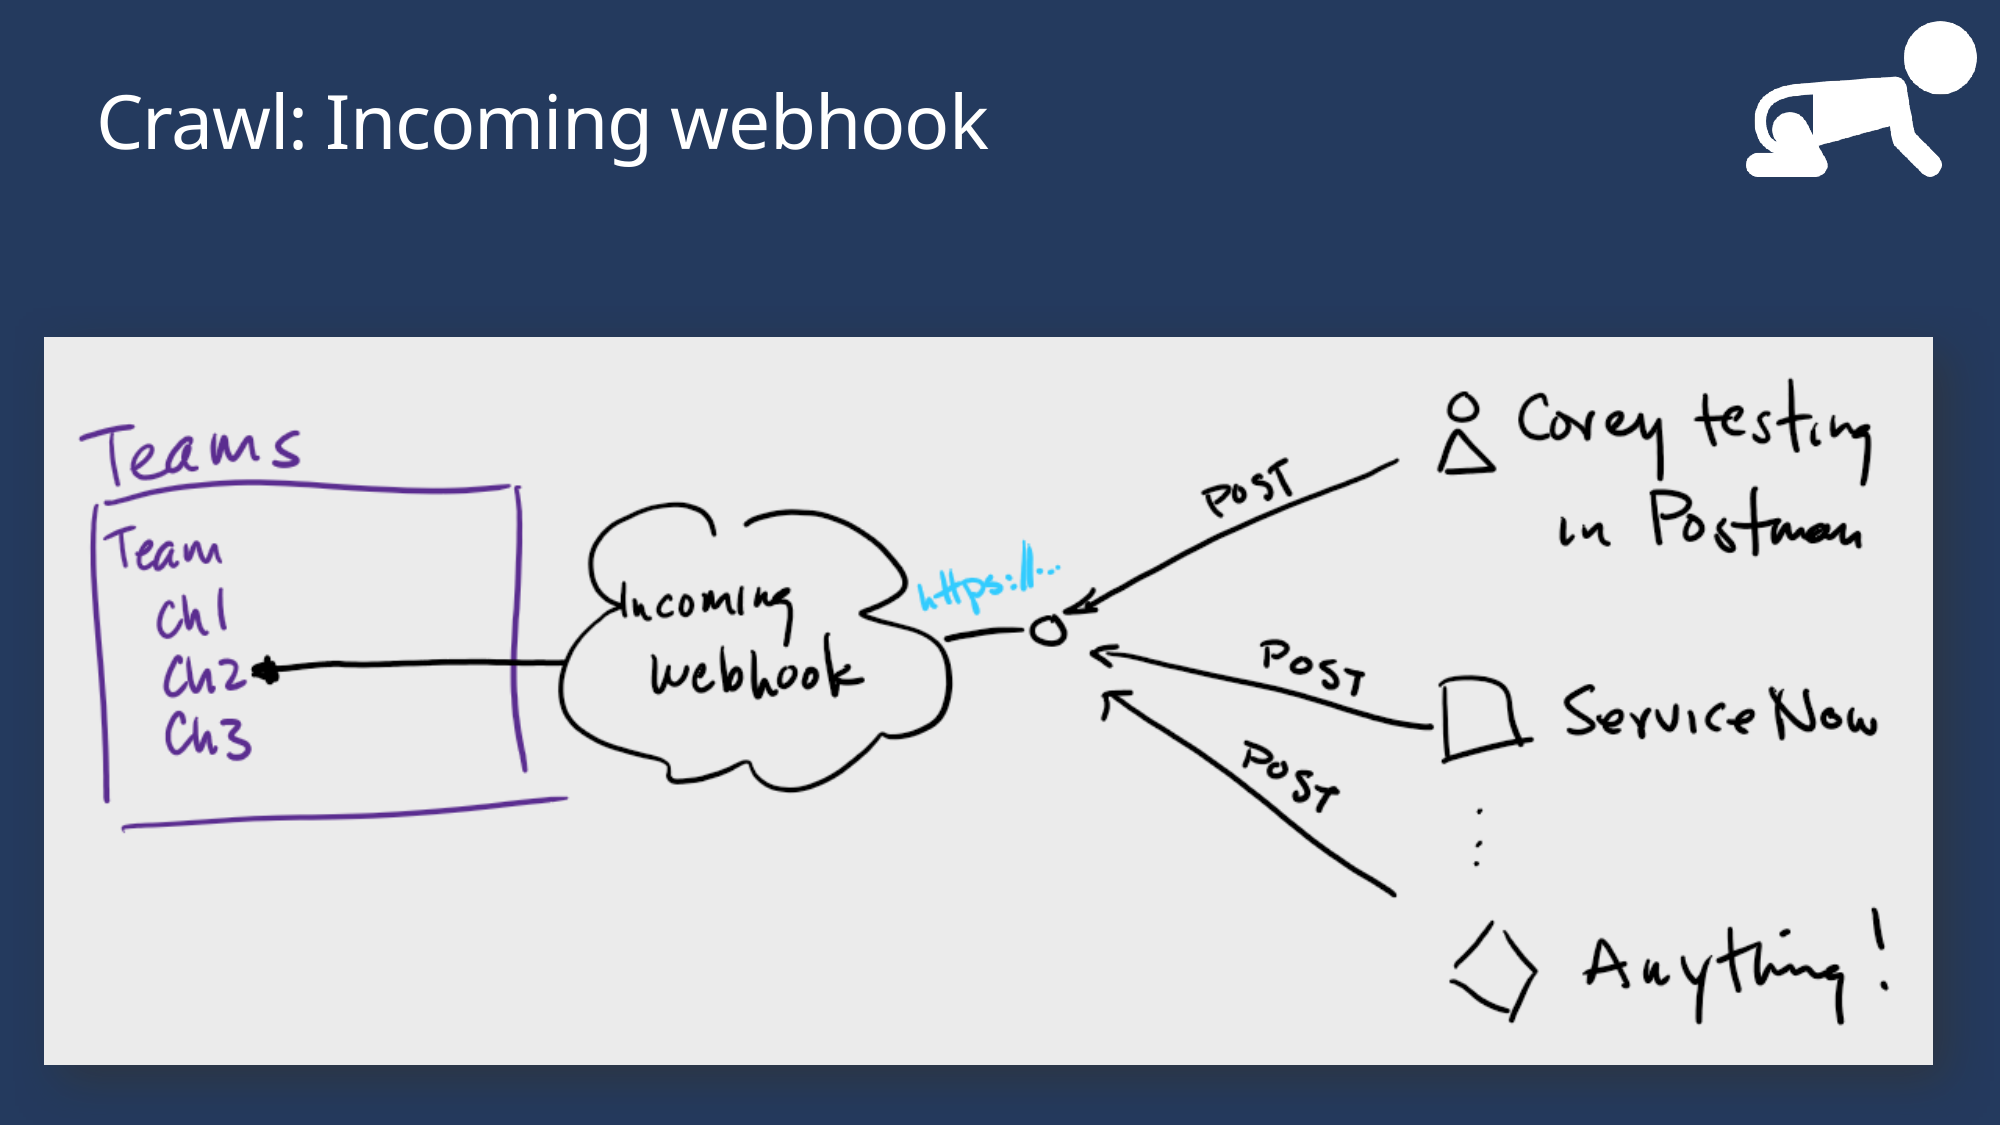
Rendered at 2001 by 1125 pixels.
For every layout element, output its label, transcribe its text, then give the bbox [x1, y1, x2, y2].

title Crawl: Incoming webhook [96, 75, 1719, 166]
picture [1719, 0, 2000, 238]
picture [44, 337, 1933, 1065]
